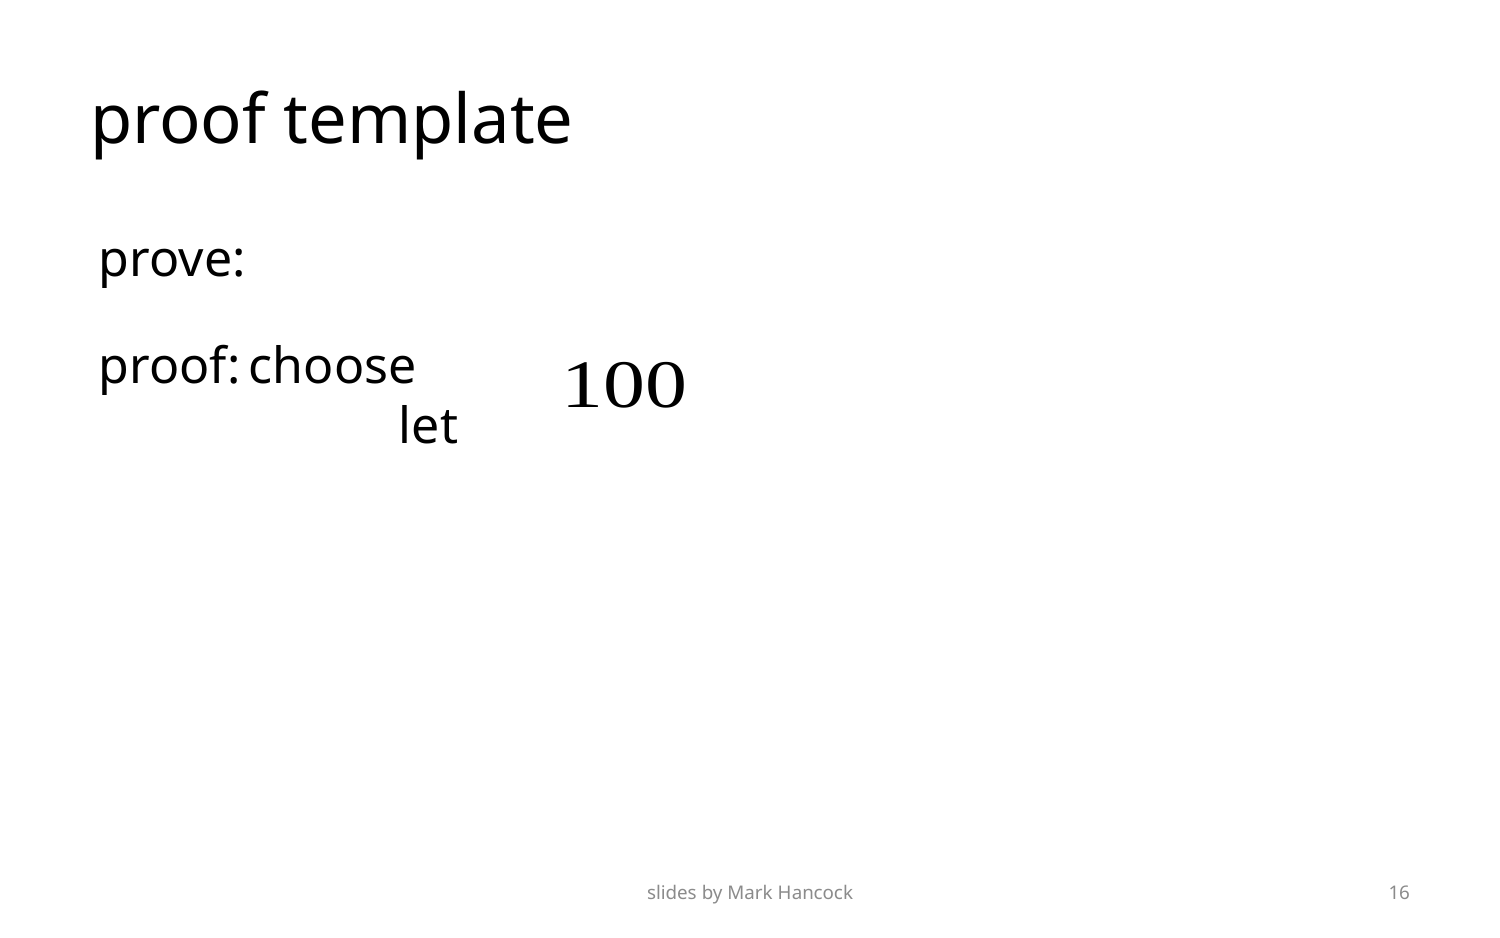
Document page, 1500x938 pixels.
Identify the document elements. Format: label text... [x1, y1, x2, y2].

slide_number 16 [1074, 868, 1425, 919]
title proof template [75, 37, 1425, 194]
footer slides by Mark Hancock [218, 868, 1074, 919]
